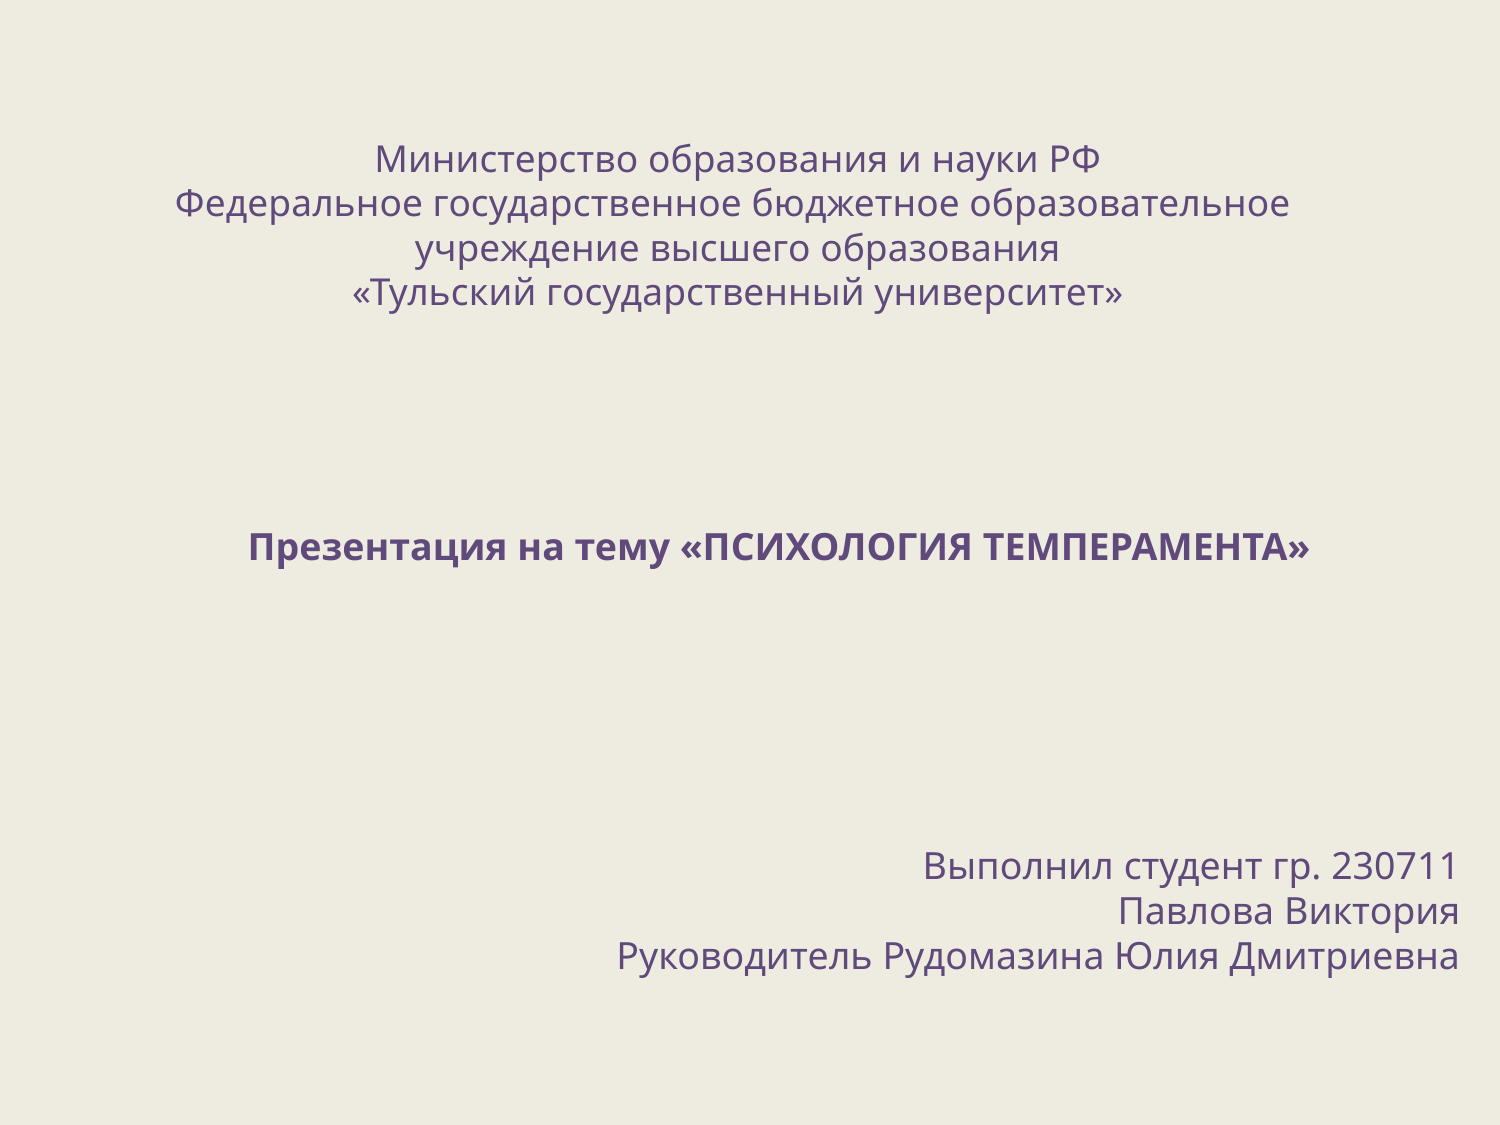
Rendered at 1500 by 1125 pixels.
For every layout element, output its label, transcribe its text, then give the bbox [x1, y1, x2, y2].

subtitle Выполнил студент гр. 230711 Павлова Виктория Руководитель Рудомазина Юлия Дмитриевна [242, 834, 1476, 1012]
text_box Презентация на тему «ПСИХОЛОГИЯ ТЕМПЕРАМЕНТА» [218, 515, 1341, 575]
title Министерство образования и науки РФ Федеральное государственное бюджетное образовательное учреждение высшего образования «Тульский государственный университет» [112, 125, 1365, 421]
